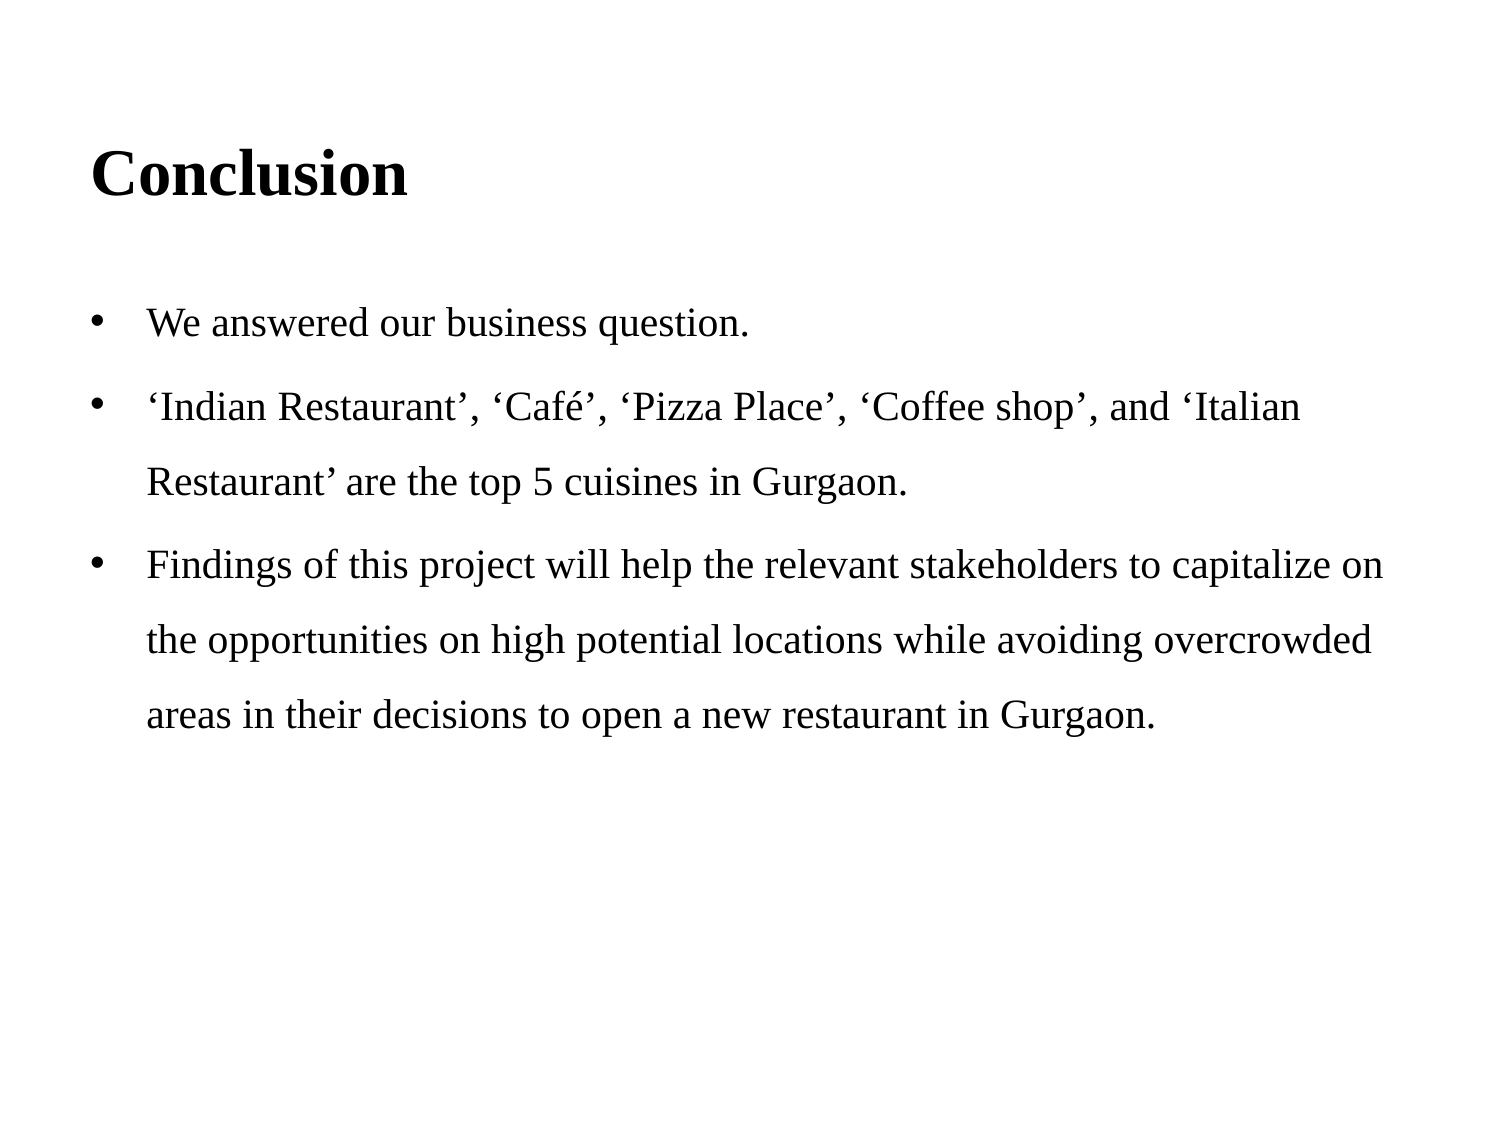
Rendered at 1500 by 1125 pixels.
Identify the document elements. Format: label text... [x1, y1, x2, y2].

list We answered our business question. ‘Indian Restaurant’, ‘Café’, ‘Pizza Place’, ‘Coffee shop’, and ‘Italian Restaurant’ are the top 5 cuisines in Gurgaon. Findings of this project will help the relevant stakeholders to capitalize on the opportunities on high potential locations while avoiding overcrowded areas in their decisions to open a new restaurant in Gurgaon. [75, 262, 1425, 1005]
title Conclusion [75, 75, 1425, 262]
